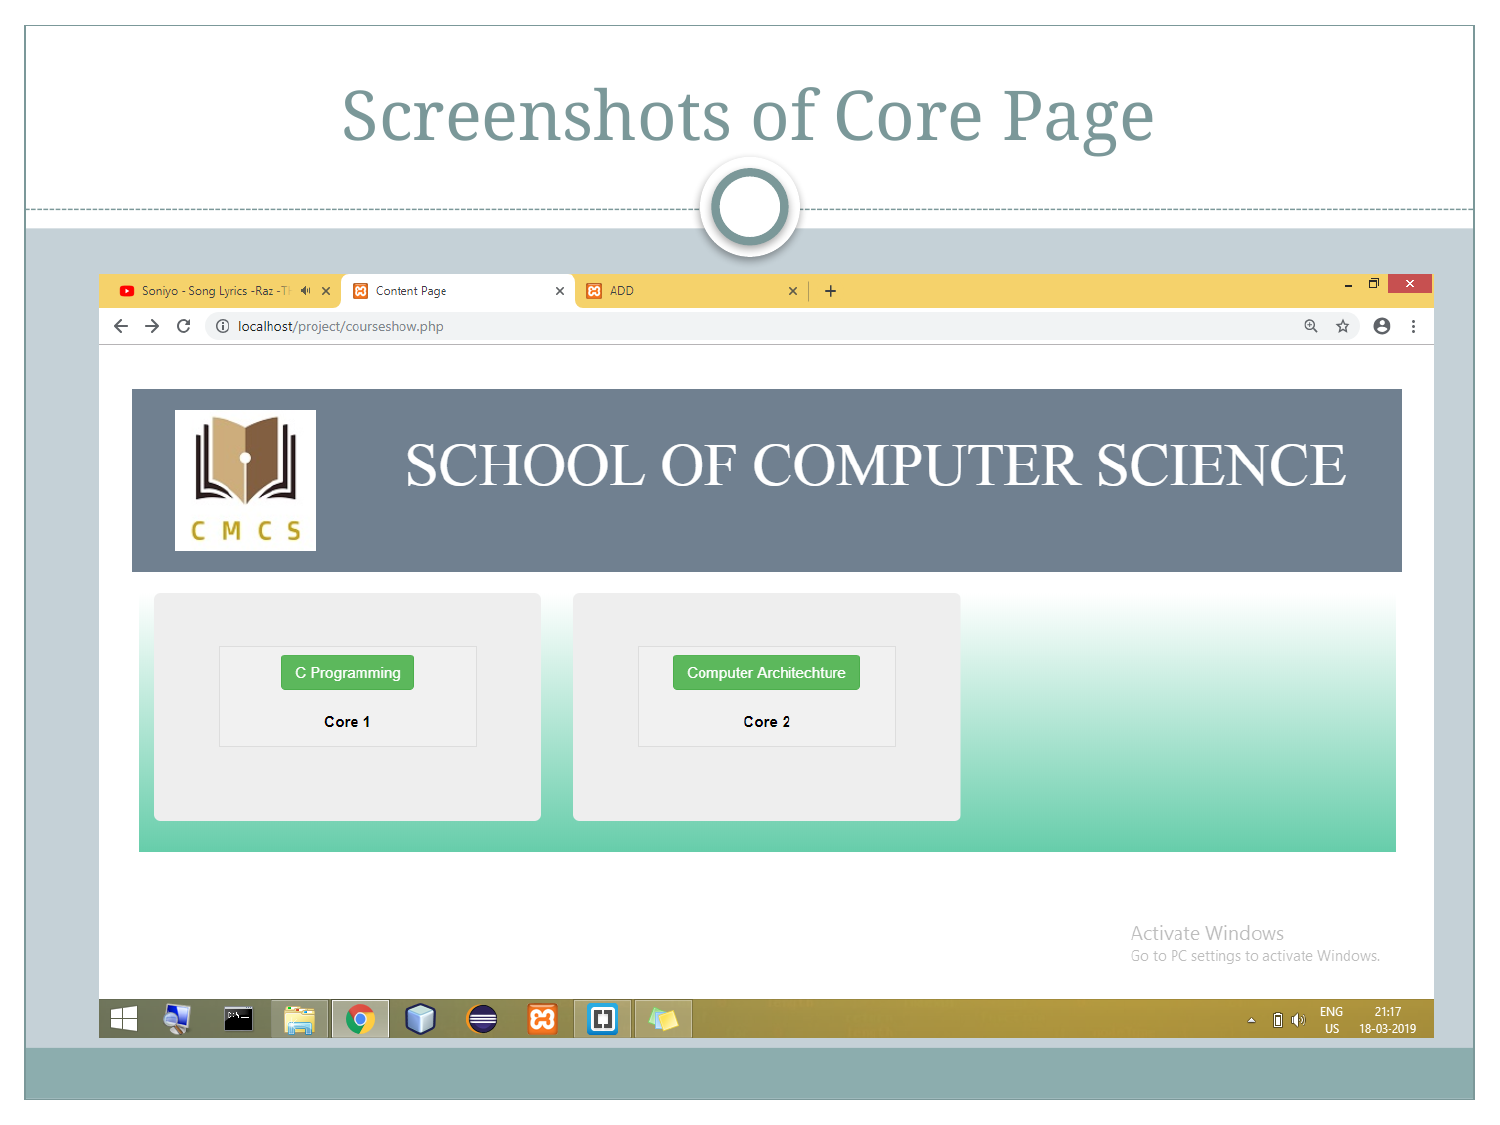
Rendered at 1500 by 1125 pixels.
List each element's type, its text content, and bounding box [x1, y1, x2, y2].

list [99, 274, 1435, 1038]
title Screenshots of Core Page [49, 37, 1450, 162]
